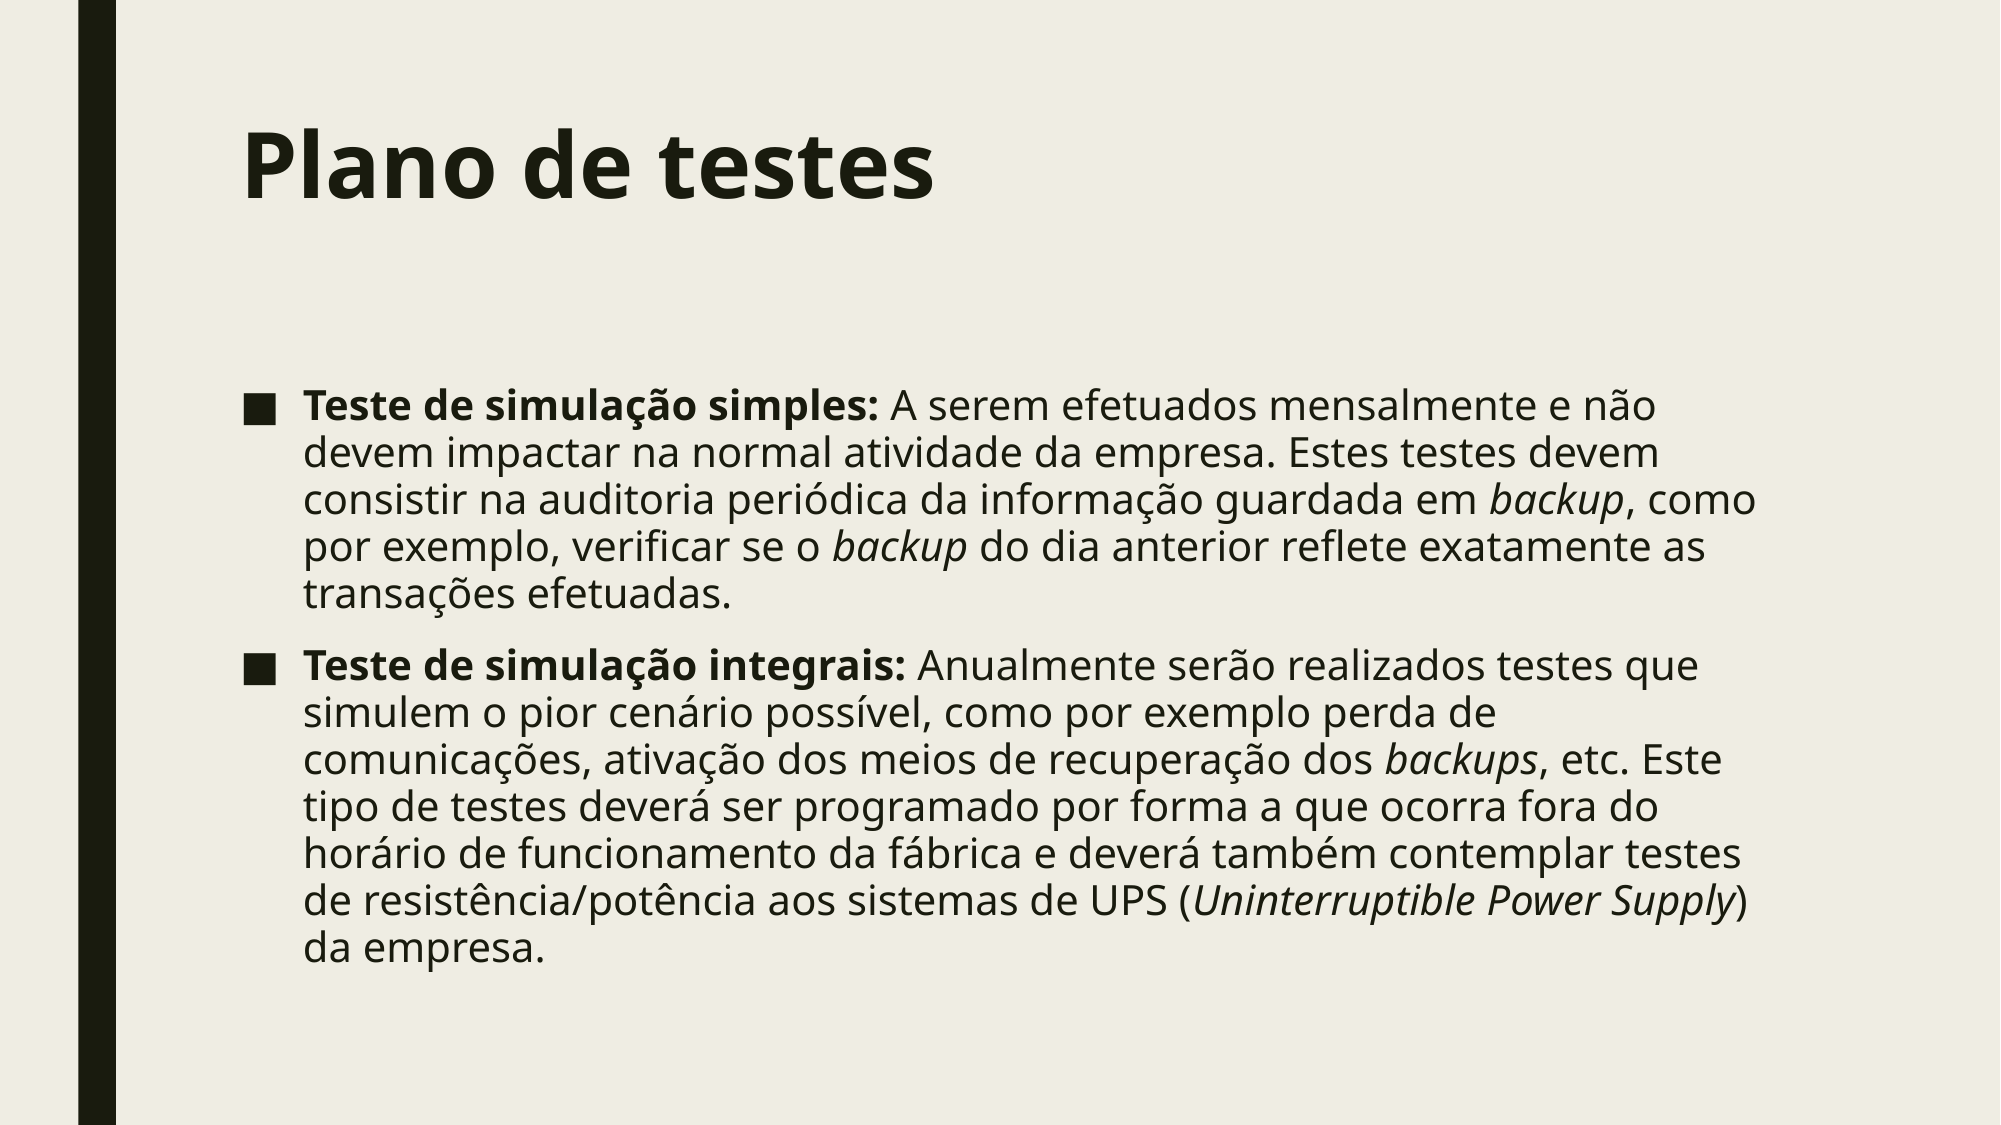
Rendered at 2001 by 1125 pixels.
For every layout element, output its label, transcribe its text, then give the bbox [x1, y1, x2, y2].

list Teste de simulação simples: A serem efetuados mensalmente e não devem impactar na normal atividade da empresa. Estes testes devem consistir na auditoria periódica da informação guardada em backup, como por exemplo, verificar se o backup do dia anterior reflete exatamente as transações efetuadas. Teste de simulação integrais: Anualmente serão realizados testes que simulem o pior cenário possível, como por exemplo perda de comunicações, ativação dos meios de recuperação dos backups, etc. Este tipo de testes deverá ser programado por forma a que ocorra fora do horário de funcionamento da fábrica e deverá também contemplar testes de resistência/potência aos sistemas de UPS (Uninterruptible Power Supply) da empresa. [225, 375, 1800, 963]
title Plano de testes [225, 112, 1800, 357]
